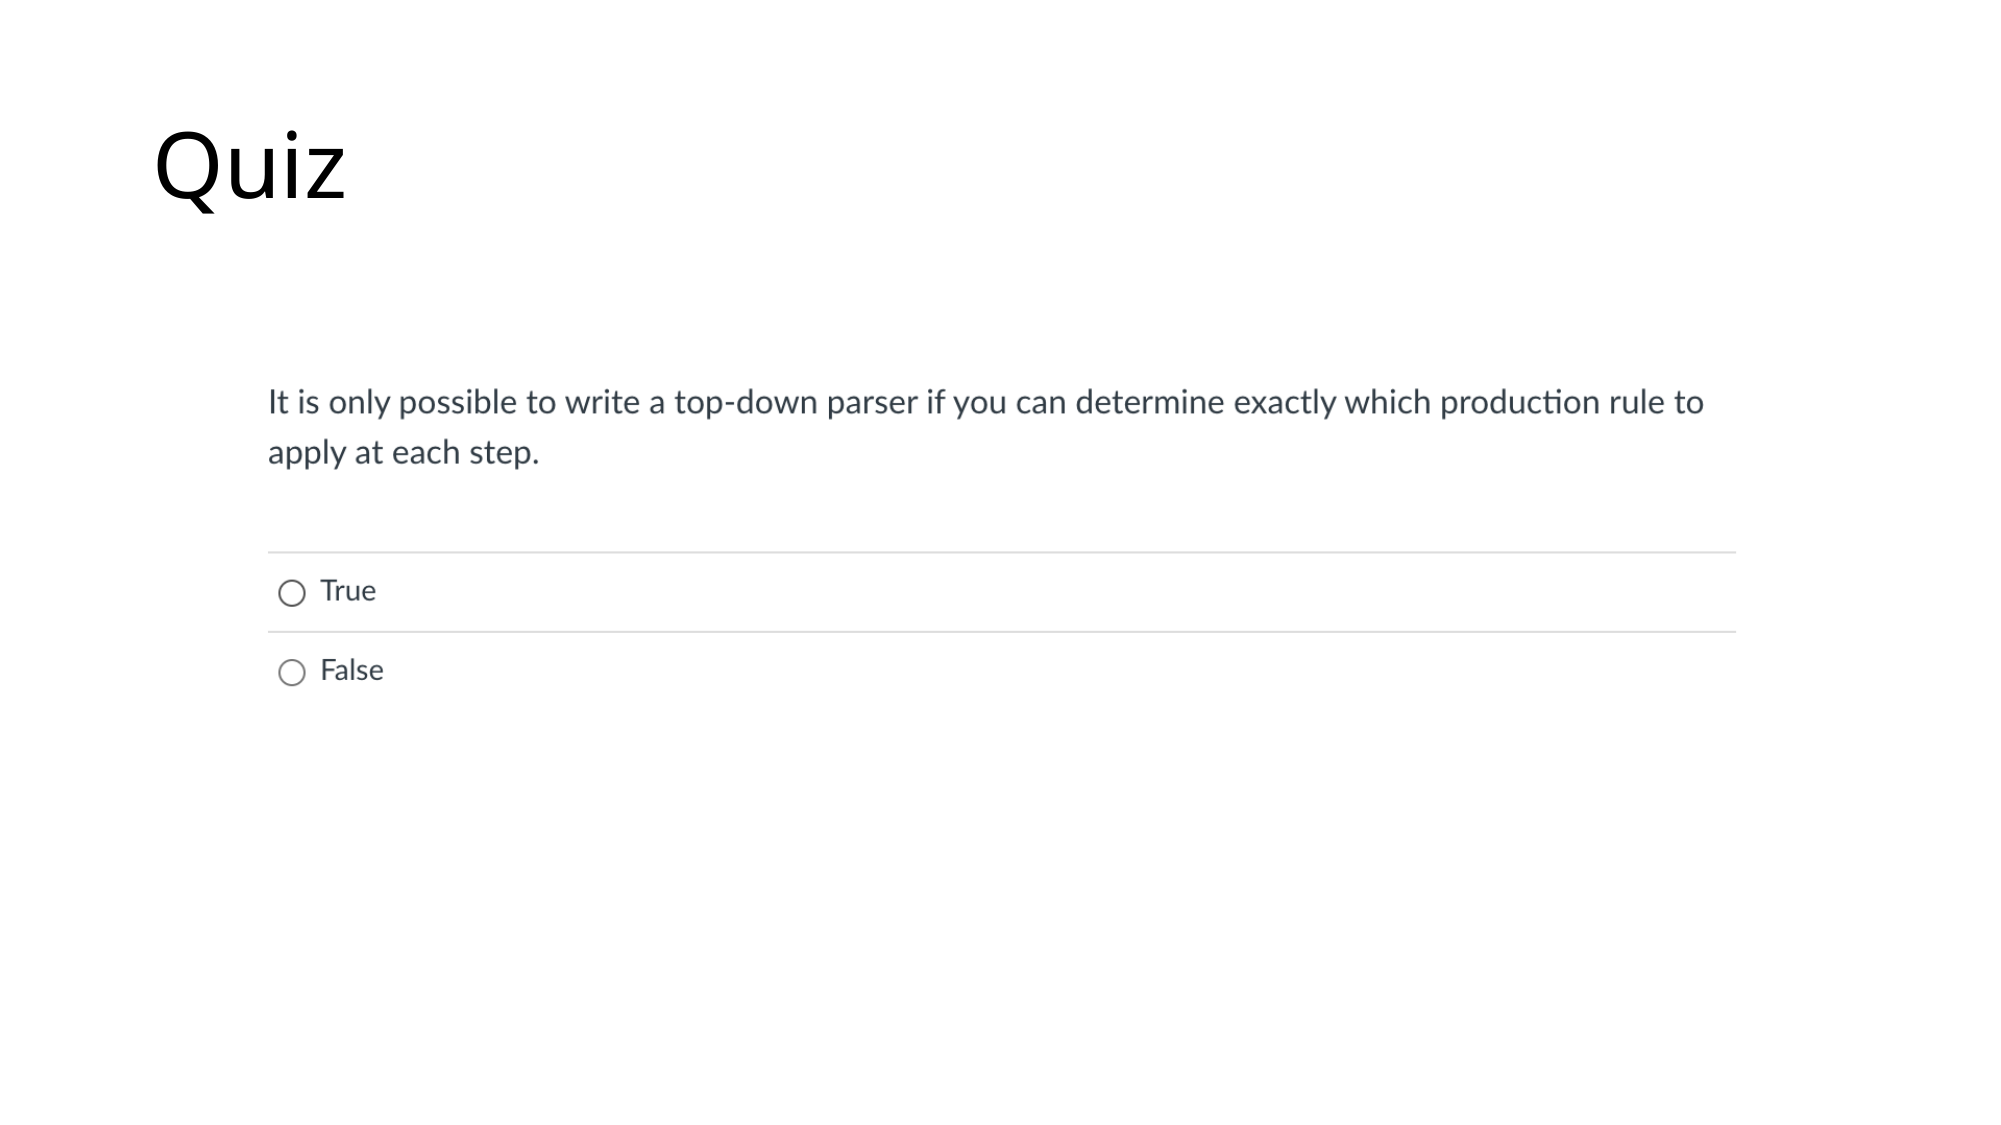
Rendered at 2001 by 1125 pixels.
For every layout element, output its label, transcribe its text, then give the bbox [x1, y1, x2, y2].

picture [243, 334, 1757, 727]
title Quiz [137, 59, 1863, 278]
